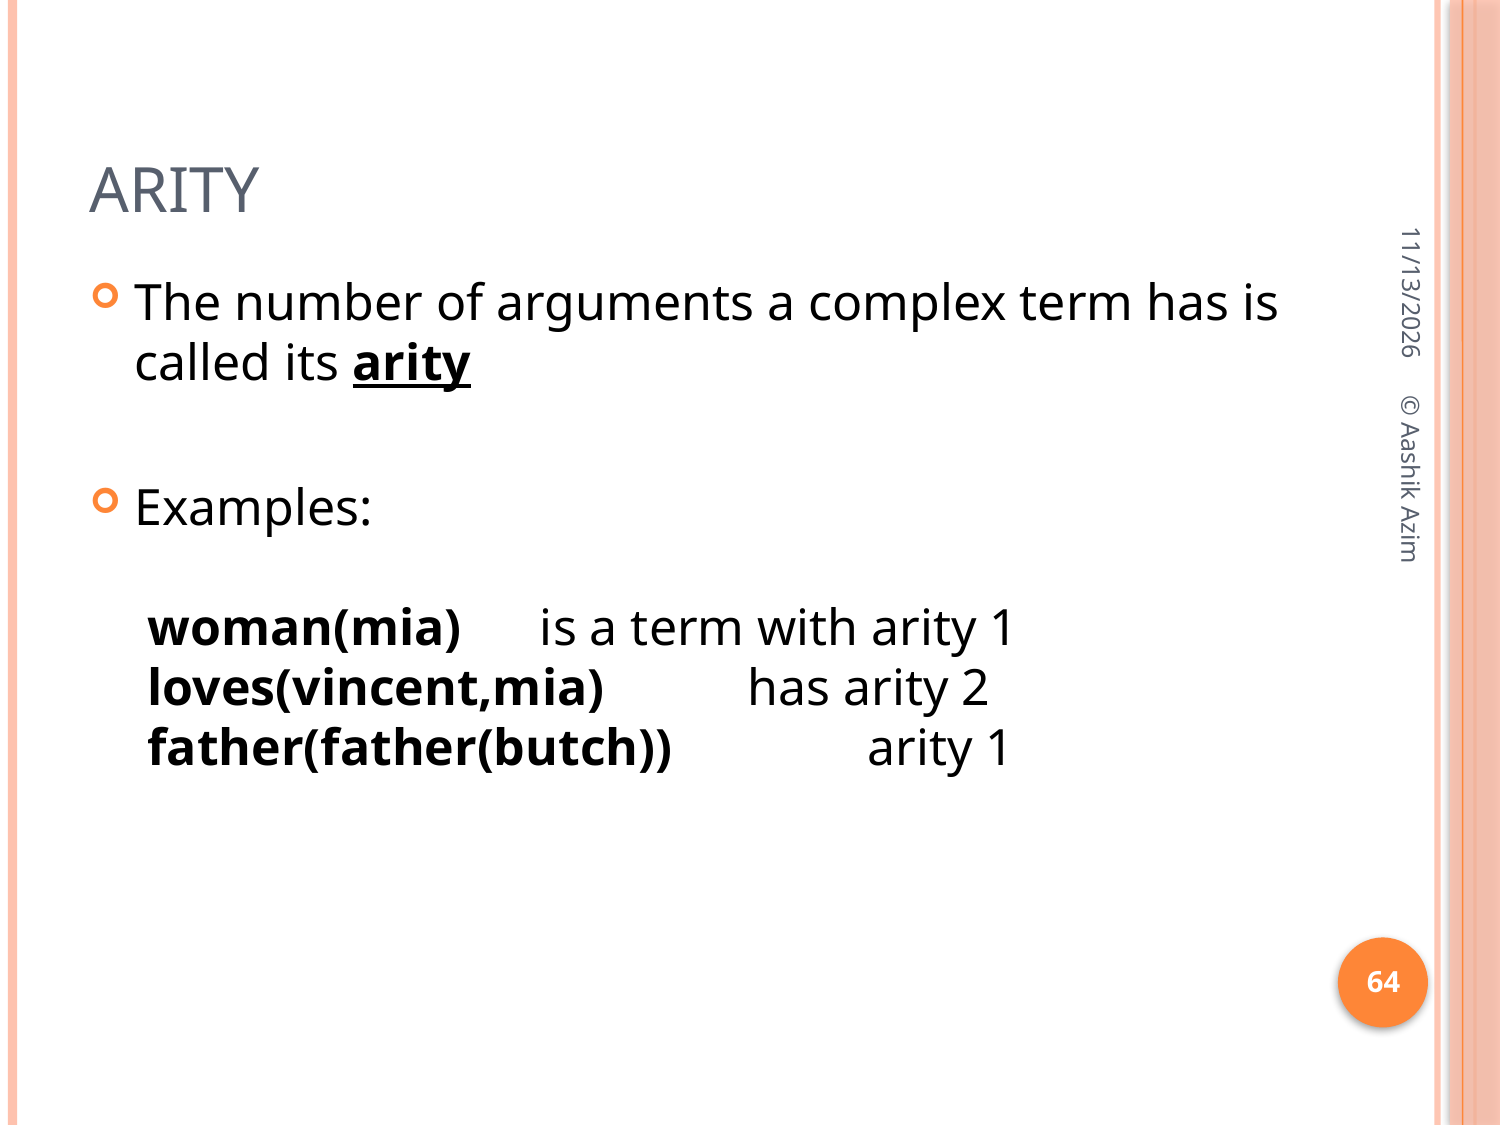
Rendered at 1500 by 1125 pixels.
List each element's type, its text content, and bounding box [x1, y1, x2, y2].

title Arity [75, 45, 1300, 233]
list The number of arguments a complex term has is called its arity Examples: woman(mia) is a term with arity 1 loves(vincent,mia) has arity 2 father(father(butch)) arity 1 [75, 262, 1300, 1062]
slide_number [1378, 43, 1442, 374]
footer © Aashik Azim [1379, 380, 1440, 906]
slide_number 64 [1333, 940, 1434, 1027]
